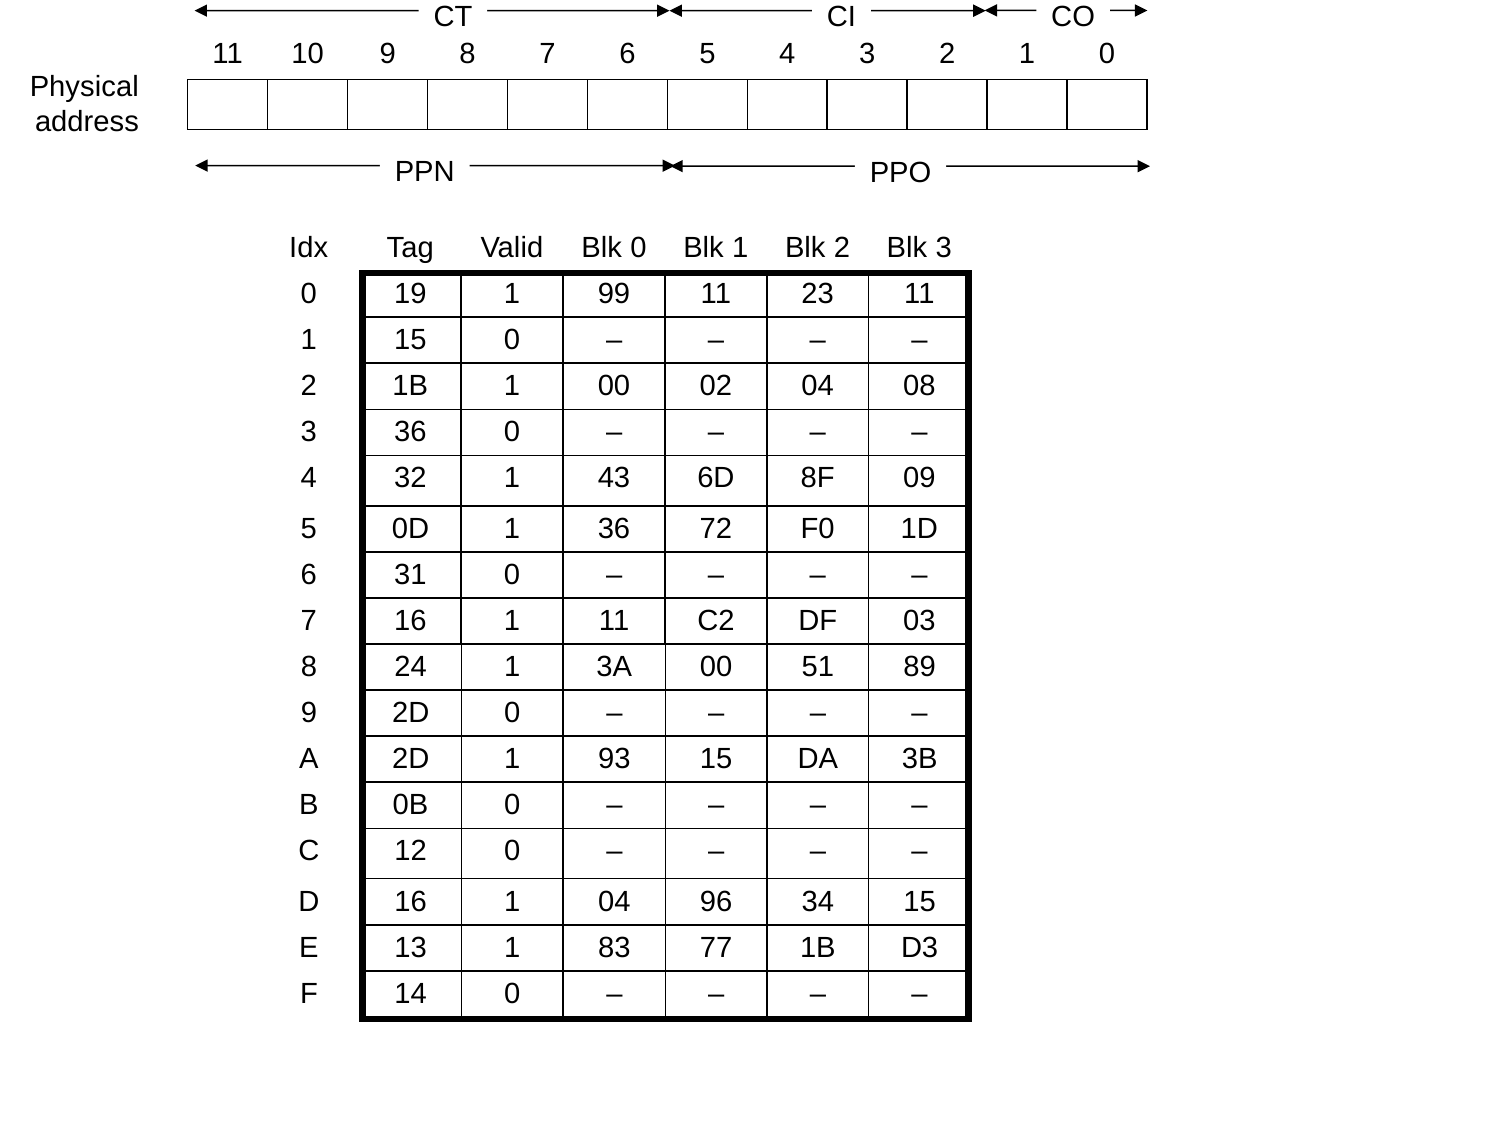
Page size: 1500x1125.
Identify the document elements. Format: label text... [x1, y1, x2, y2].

text_box 8 [258, 644, 360, 691]
text_box Blk 2 [767, 224, 869, 272]
text_box Valid [462, 224, 563, 272]
text_box 9 [258, 691, 360, 737]
text_box Idx [257, 224, 360, 272]
text_box 6 [257, 552, 360, 598]
text_box 4 [257, 456, 360, 506]
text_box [991, 0, 1148, 41]
text_box C [258, 829, 360, 879]
text_box Blk 3 [869, 224, 971, 272]
text_box 3 [257, 410, 360, 456]
text_box 5 [257, 506, 360, 552]
text_box A [258, 737, 360, 783]
text_box D [258, 879, 360, 925]
text_box 2 [257, 364, 360, 410]
text_box 7 [257, 598, 360, 644]
text_box F [258, 971, 360, 1017]
text_box 0 [257, 272, 360, 318]
text_box Tag [360, 224, 462, 272]
text_box 1 [257, 318, 360, 364]
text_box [194, 0, 670, 41]
text_box [362, 272, 969, 1019]
text_box Blk 1 [666, 224, 767, 272]
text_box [676, 149, 1151, 197]
text_box B [258, 783, 360, 829]
text_box Blk 0 [563, 224, 666, 272]
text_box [674, 0, 986, 41]
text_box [187, 29, 1148, 130]
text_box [195, 149, 676, 196]
text_box Physical address [15, 60, 154, 145]
text_box E [258, 925, 360, 971]
